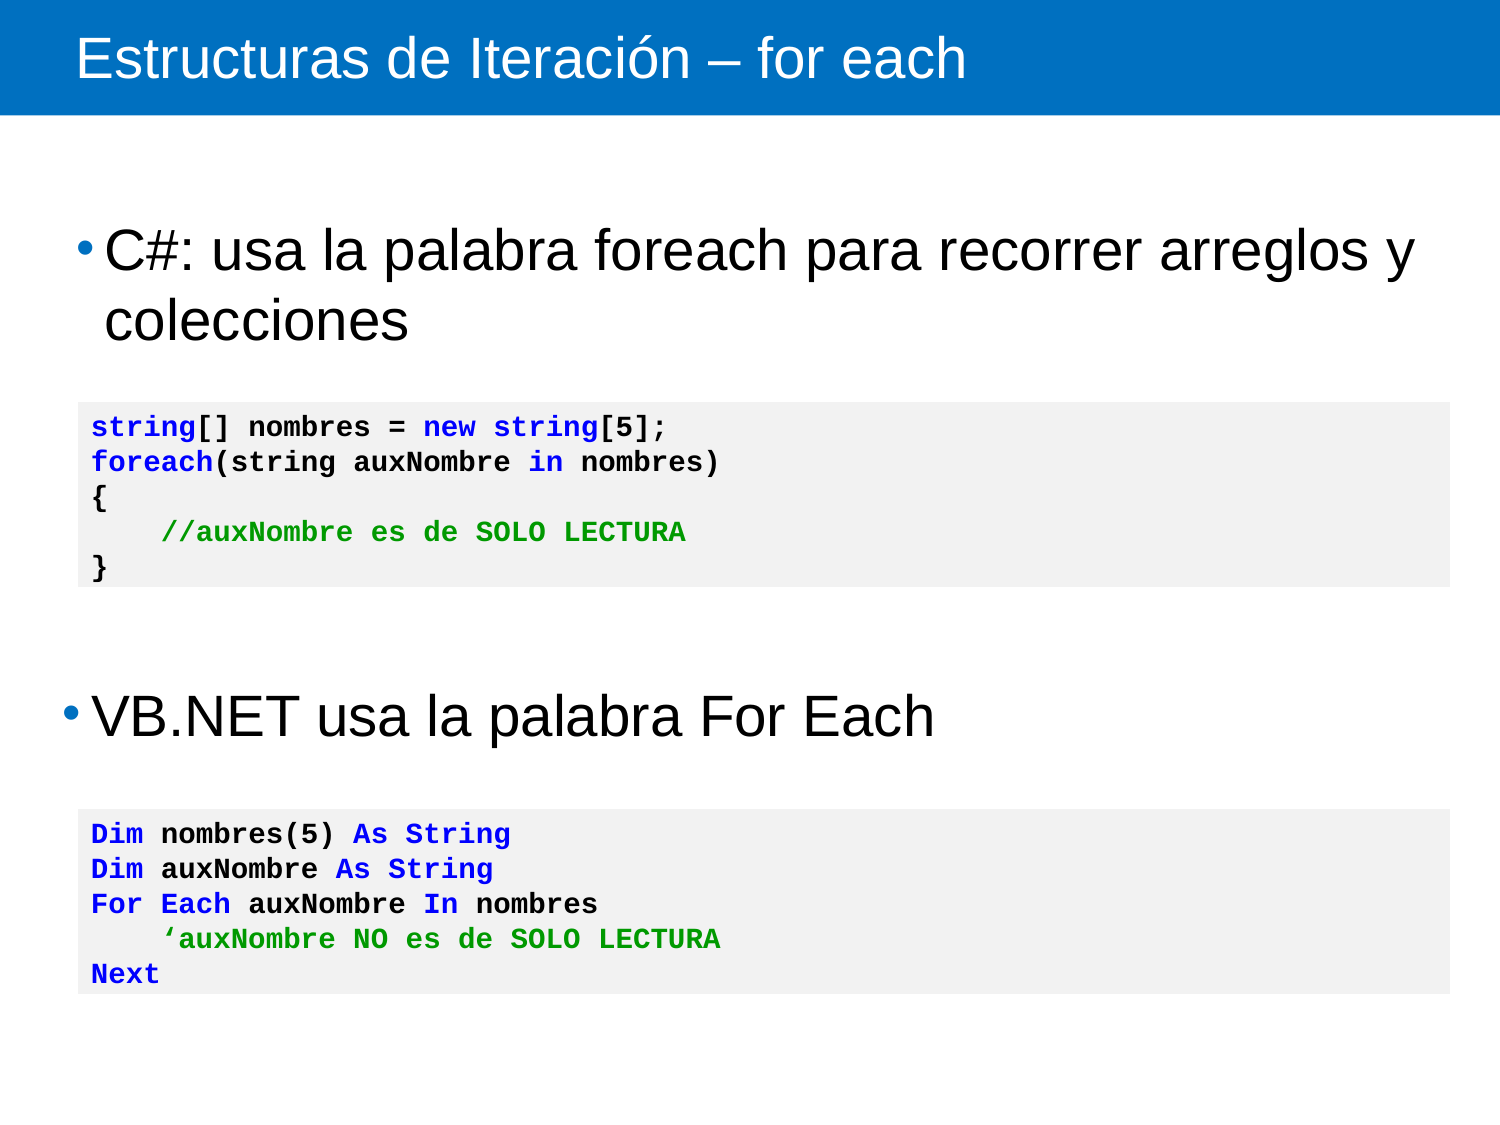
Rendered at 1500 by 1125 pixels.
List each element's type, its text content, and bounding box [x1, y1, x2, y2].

text_box VB.NET usa la palabra For Each [62, 677, 1439, 748]
title Estructuras de Iteración – for each [75, 0, 1351, 122]
list C#: usa la palabra foreach para recorrer arreglos y colecciones [75, 212, 1453, 398]
text_box Dim nombres(5) As String Dim auxNombre As String For Each auxNombre In nombres ‘auxNombre NO es de SOLO LECTURA Next [74, 805, 1454, 999]
list C#: usa la palabra foreach para recorrer arreglos y colecciones [75, 592, 1453, 805]
text_box string[] nombres = new string[5]; foreach(string auxNombre in nombres) { //auxNombre es de SOLO LECTURA } [74, 398, 1454, 592]
